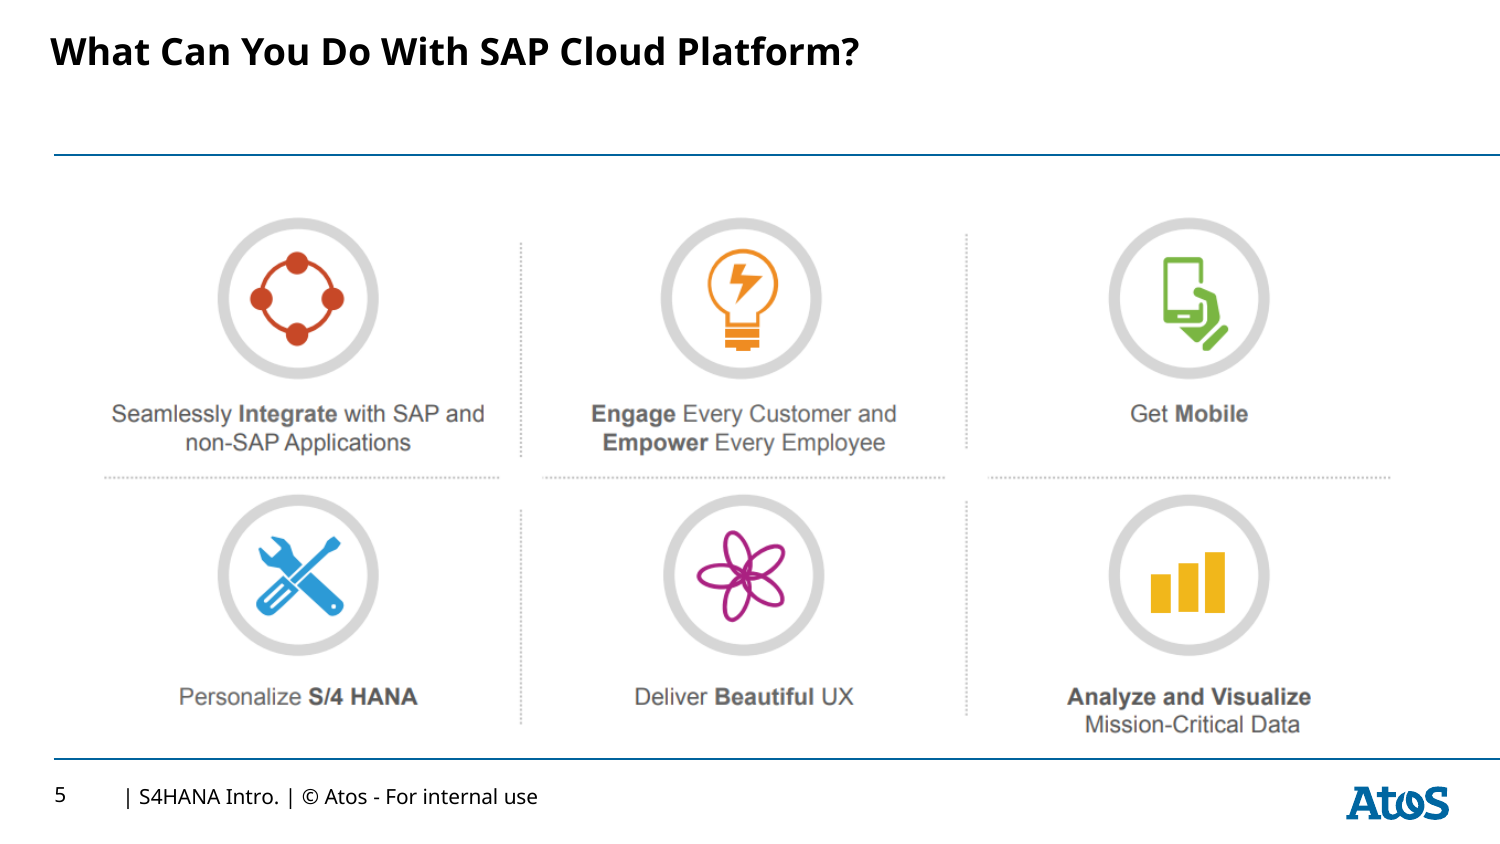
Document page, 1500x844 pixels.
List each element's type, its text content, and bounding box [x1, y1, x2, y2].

title What Can You Do With SAP Cloud Platform? [35, 20, 1471, 92]
picture [103, 173, 1397, 738]
slide_number 5 [39, 778, 113, 814]
